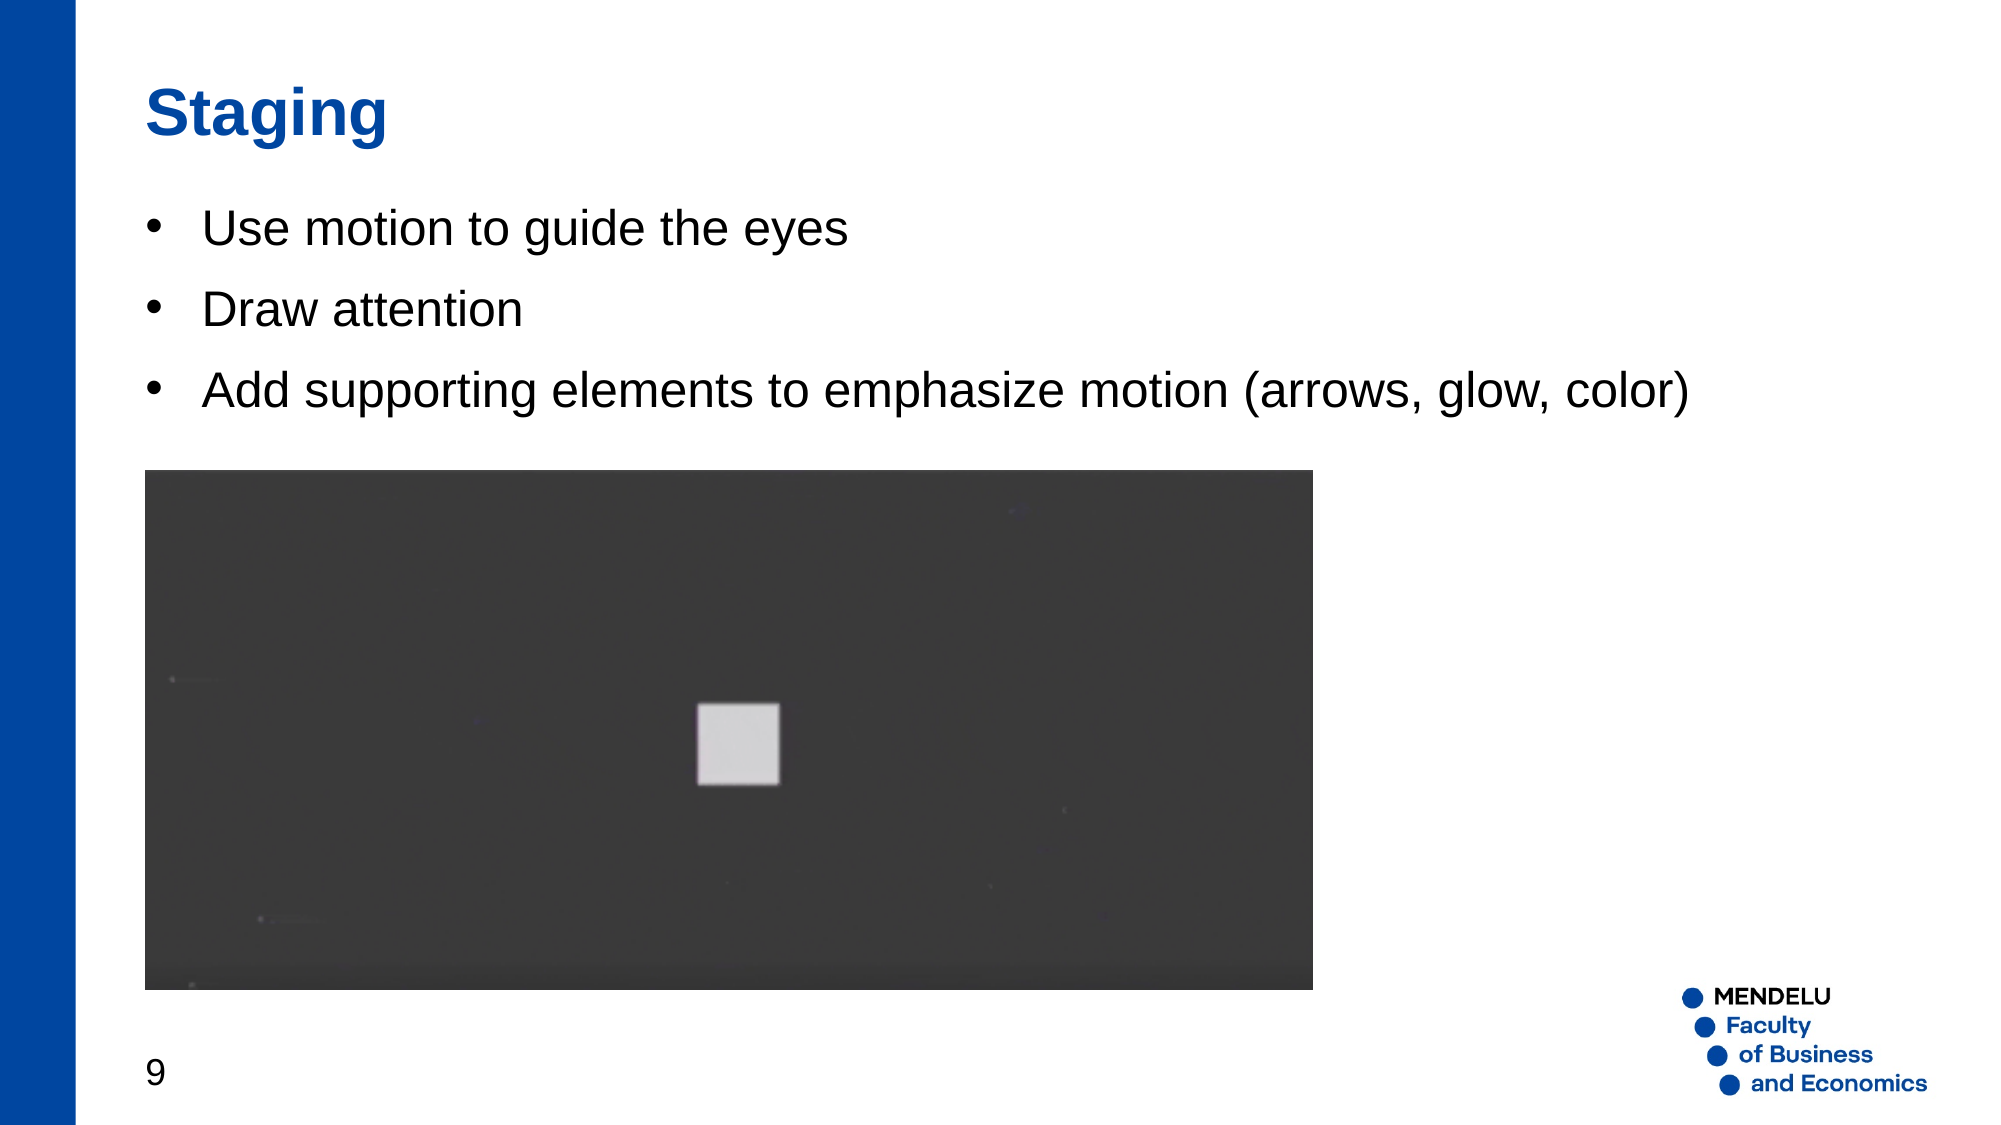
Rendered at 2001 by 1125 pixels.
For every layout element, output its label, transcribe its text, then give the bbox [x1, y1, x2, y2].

list Staging [145, 68, 1922, 171]
list Use motion to guide the eyes Draw attention Add supporting elements to emphasize motion (arrows, glow, color) [145, 195, 1922, 450]
picture [1662, 967, 1947, 1116]
picture [145, 470, 1313, 990]
slide_number 9 [145, 1033, 318, 1094]
